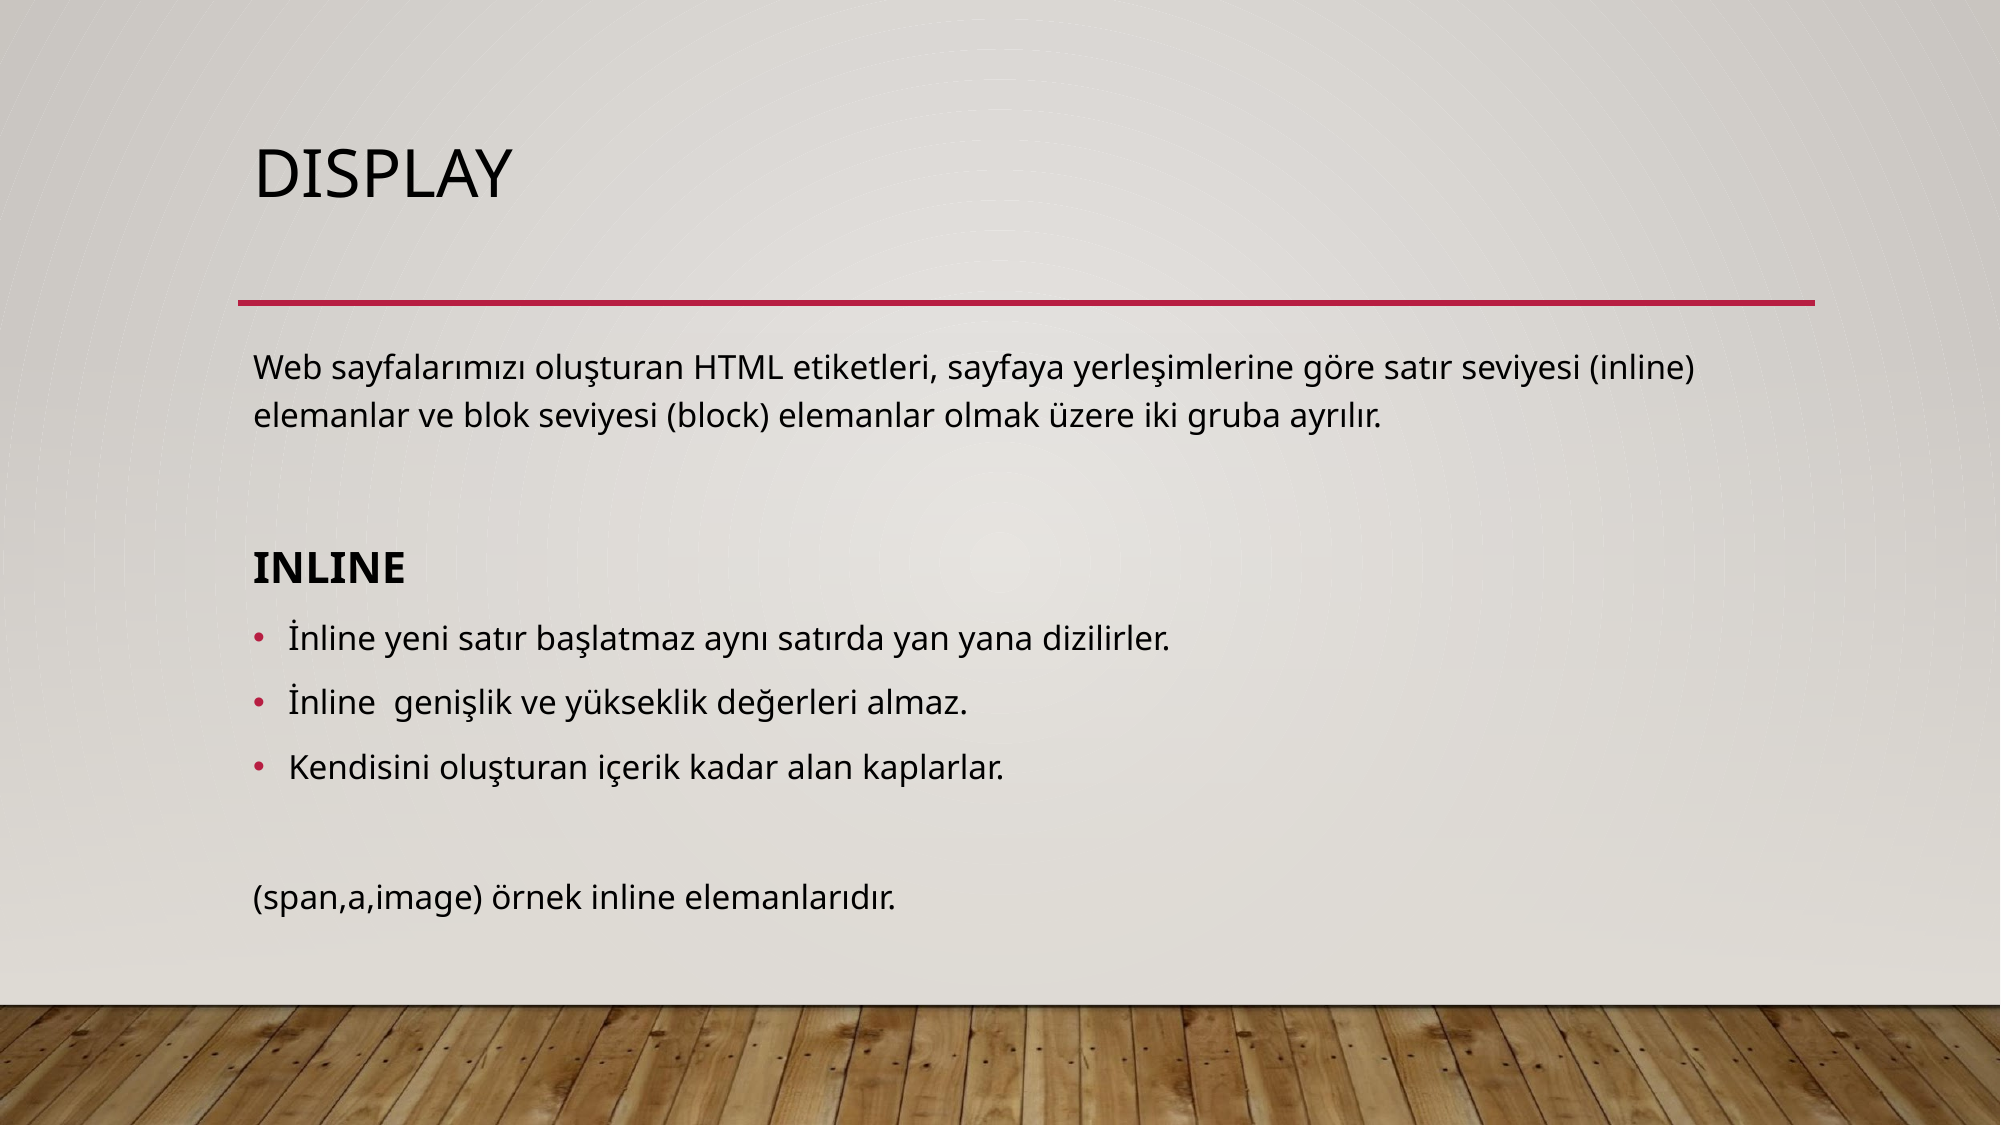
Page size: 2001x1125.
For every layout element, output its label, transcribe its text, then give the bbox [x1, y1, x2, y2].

picture [0, 1005, 2000, 1125]
title DISPLAY [238, 131, 1814, 305]
list Web sayfalarımızı oluşturan HTML etiketleri, sayfaya yerleşimlerine göre satır seviyesi (inline) elemanlar ve blok seviyesi (block) elemanlar olmak üzere iki gruba ayrılır. INLINE İnline yeni satır başlatmaz aynı satırda yan yana dizilirler. İnline genişlik ve yükseklik değerleri almaz. Kendisini oluşturan içerik kadar alan kaplarlar. (span,a,image) örnek inline elemanlarıdır. [238, 330, 1830, 993]
